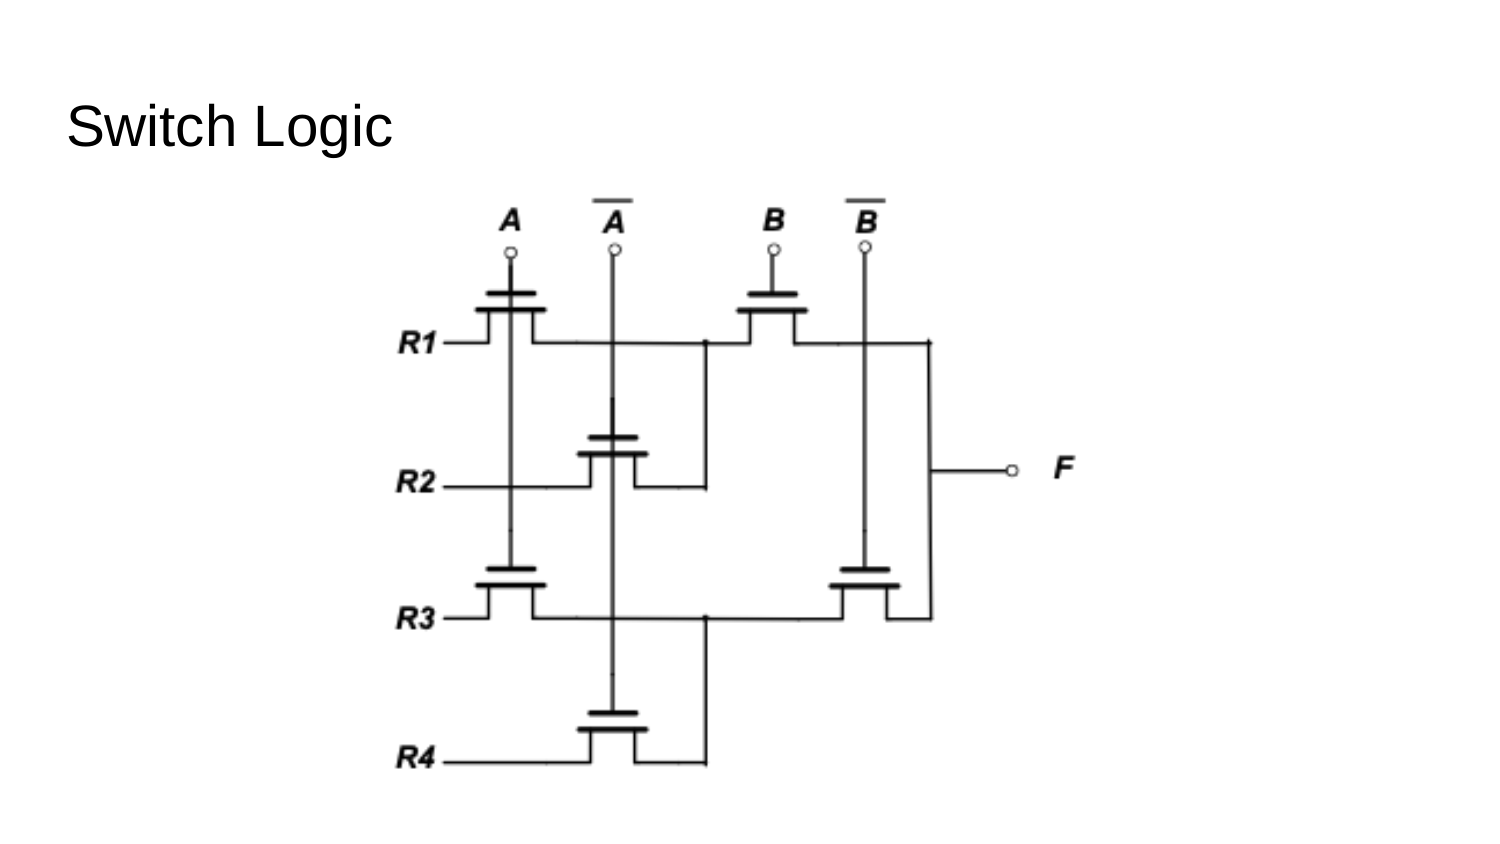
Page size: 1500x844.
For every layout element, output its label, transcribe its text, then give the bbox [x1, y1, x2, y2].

title Switch Logic [51, 72, 1449, 167]
picture [377, 192, 1090, 792]
